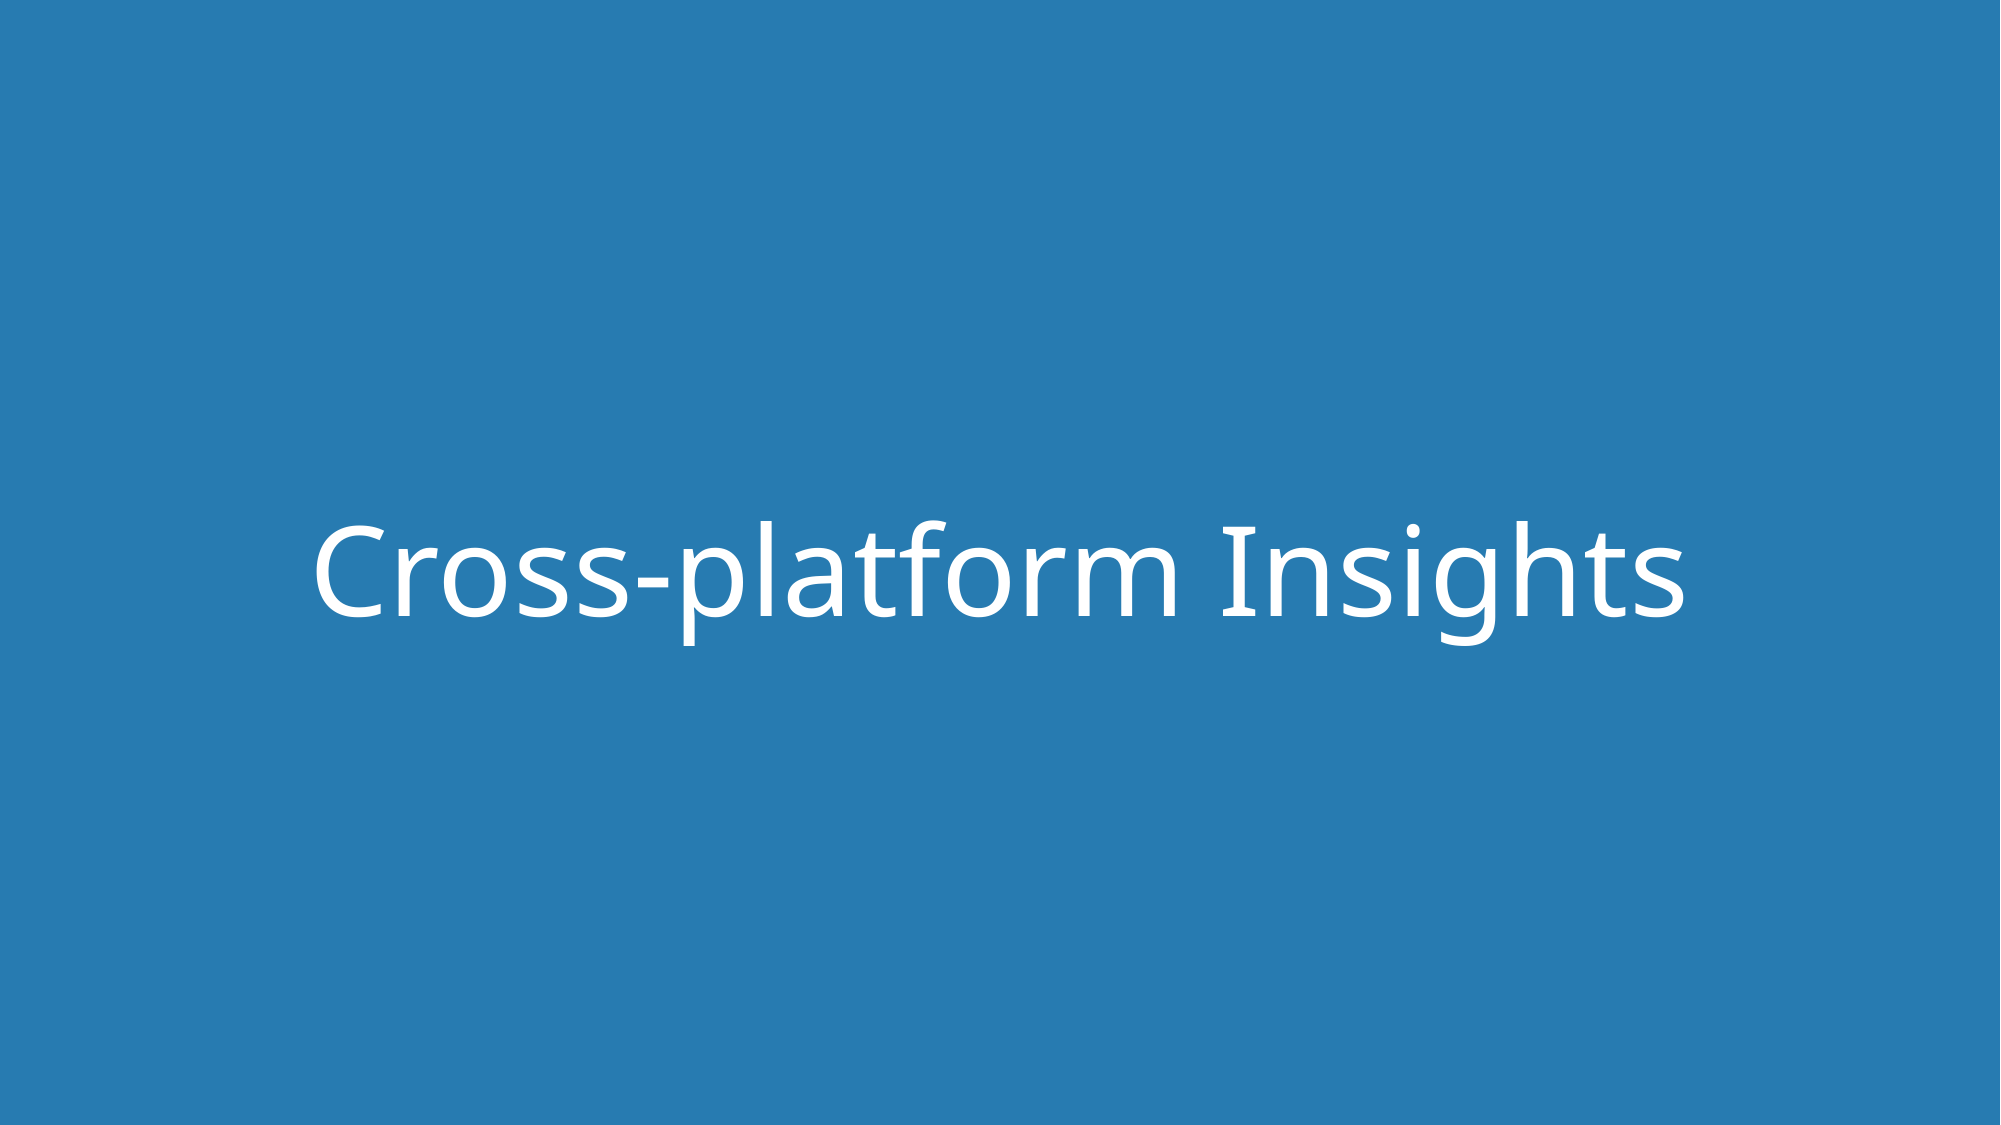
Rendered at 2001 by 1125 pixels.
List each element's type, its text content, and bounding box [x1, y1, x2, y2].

title Cross-platform Insights [137, 182, 1863, 651]
